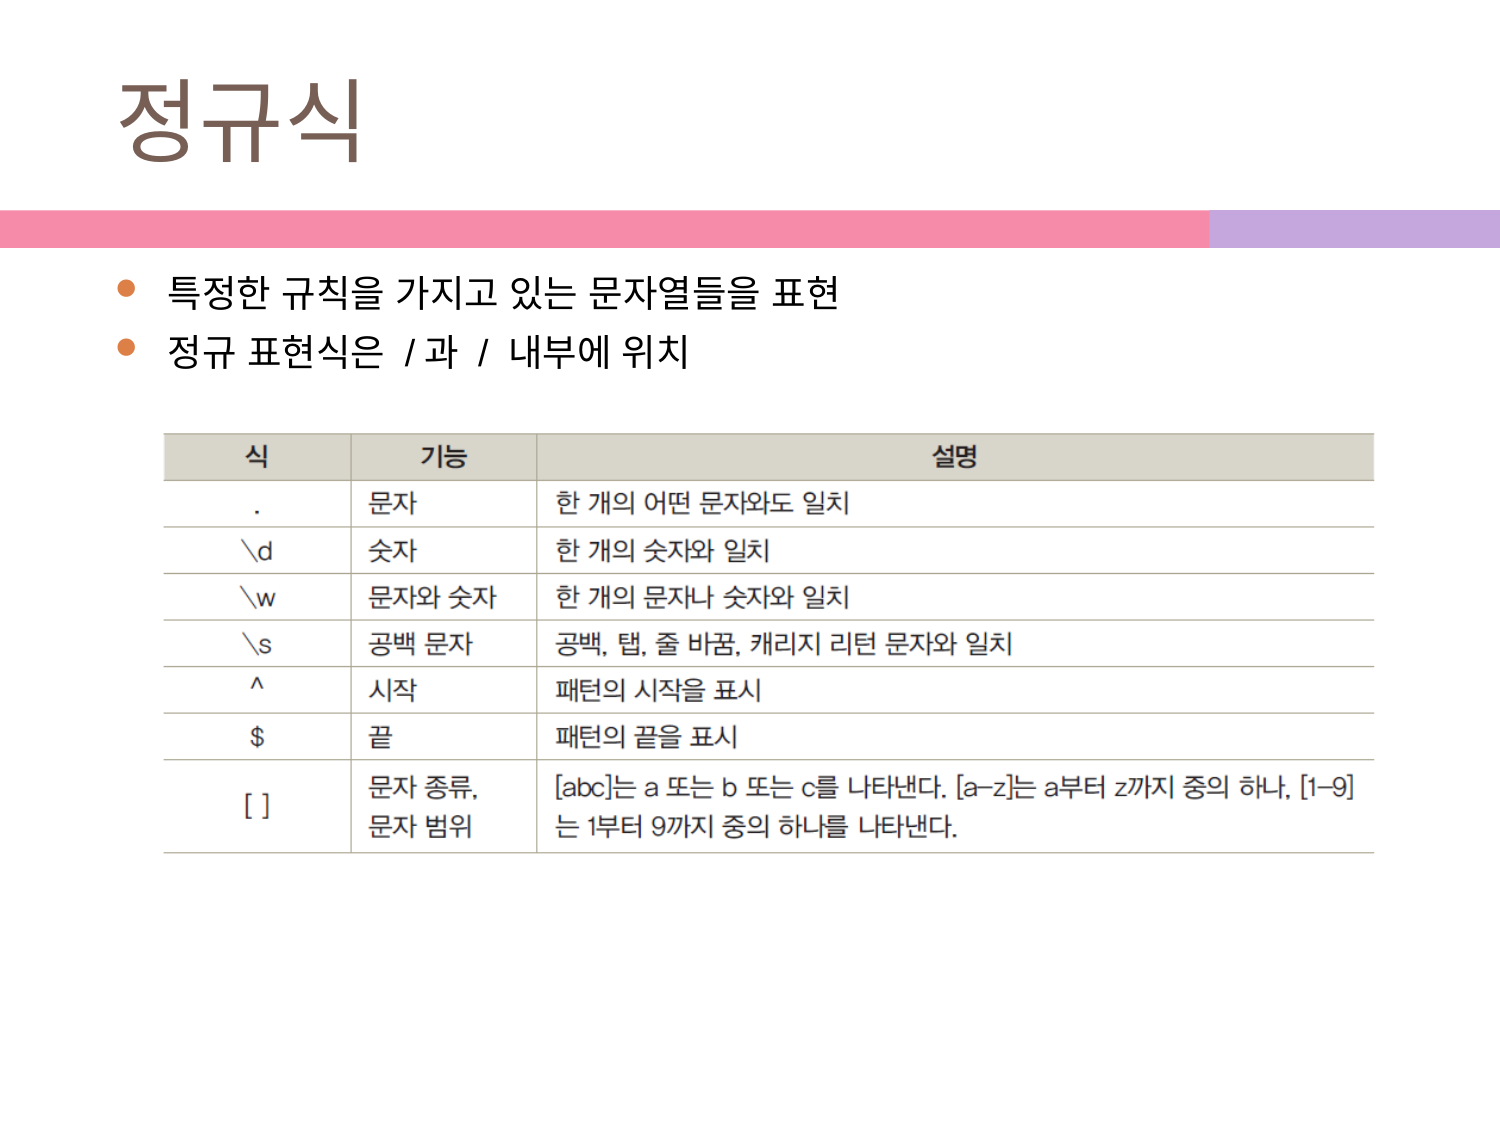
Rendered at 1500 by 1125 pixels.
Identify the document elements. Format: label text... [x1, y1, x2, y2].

list 특정한 규칙을 가지고 있는 문자열들을 표현 정규 표현식은 /과 / 내부에 위치 [100, 262, 1438, 1000]
picture [153, 425, 1386, 863]
title 정규식 [100, 37, 1438, 200]
